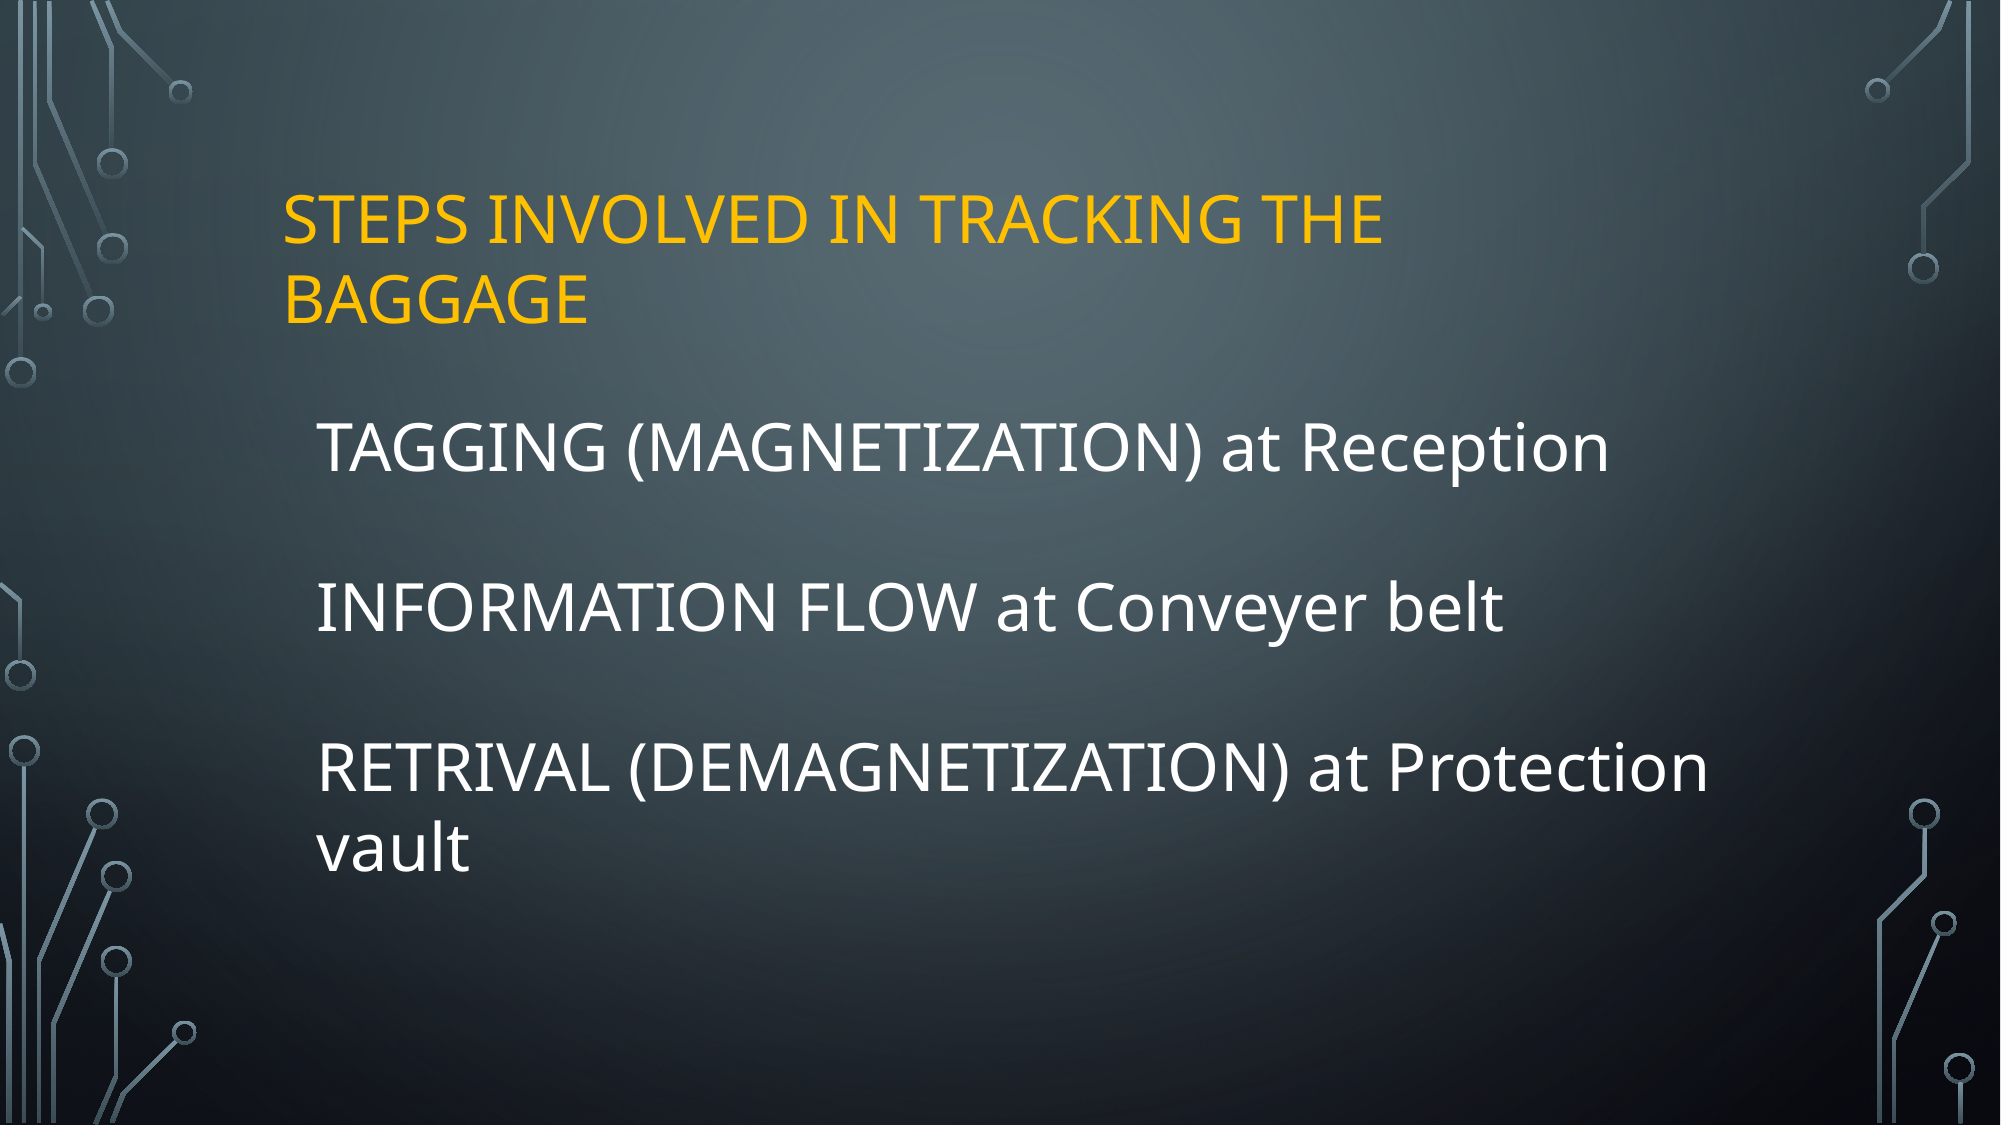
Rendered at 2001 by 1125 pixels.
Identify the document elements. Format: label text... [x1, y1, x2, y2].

text_box TAGGING (MAGNETIZATION) at Reception INFORMATION FLOW at Conveyer belt RETRIVAL (DEMAGNETIZATION) at Protection vault [302, 397, 1748, 893]
text_box STEPS INVOLVED IN TRACKING THE BAGGAGE [267, 169, 1679, 345]
